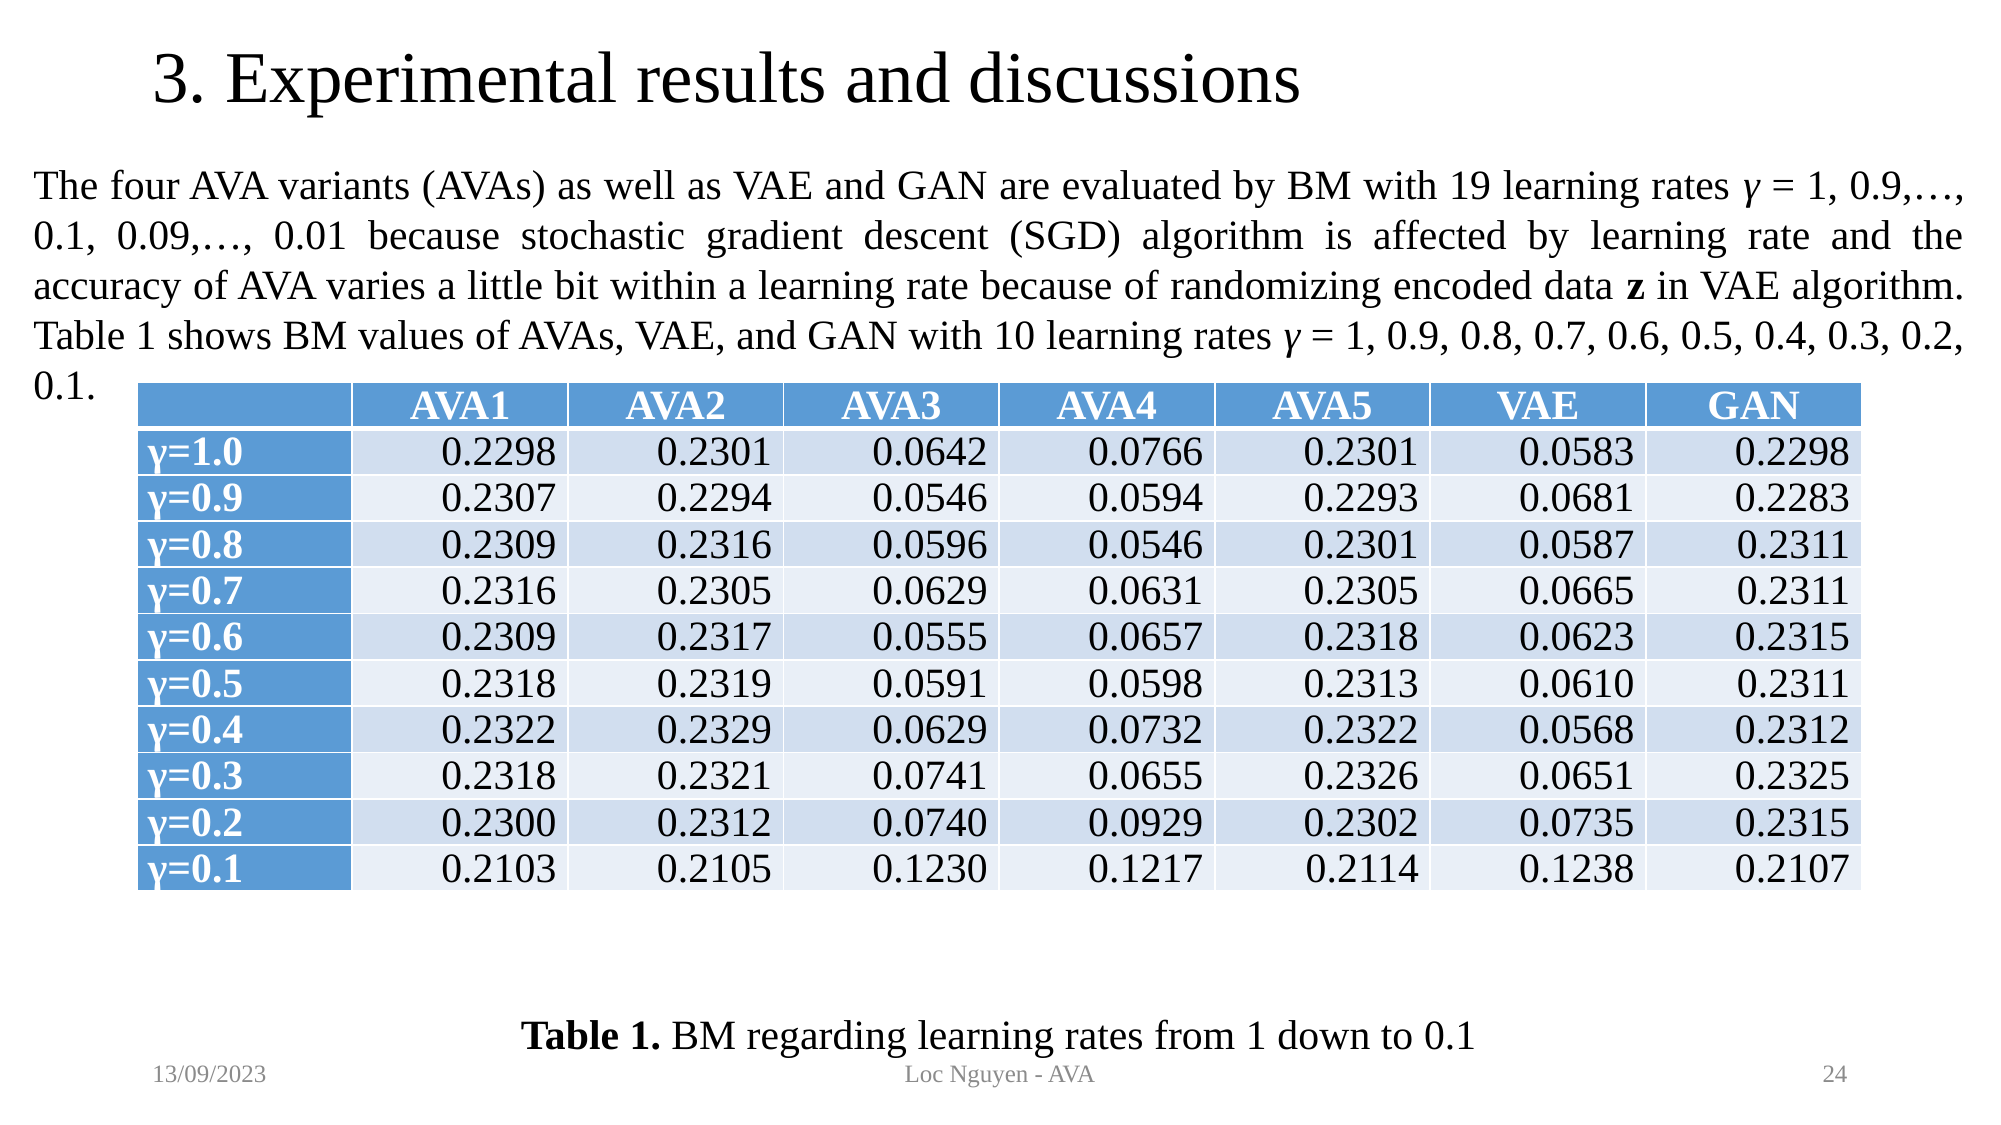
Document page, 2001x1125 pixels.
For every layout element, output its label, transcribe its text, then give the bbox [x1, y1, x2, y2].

table_cell 0.2312 [569, 800, 783, 844]
table_cell 0.2283 [1647, 476, 1861, 520]
table_cell 0.2105 [569, 846, 783, 890]
table_header AVA1 [353, 383, 567, 426]
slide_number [137, 1042, 588, 1103]
table_cell 0.2315 [1647, 800, 1861, 844]
table_cell 0.0631 [1000, 568, 1214, 613]
table_cell 0.2103 [353, 846, 567, 890]
table_header AVA5 [1216, 383, 1429, 426]
table_header GAN [1647, 383, 1861, 426]
table_cell 0.2329 [569, 707, 783, 752]
table_cell γ=0.9 [138, 476, 351, 520]
table_cell 0.0629 [784, 707, 998, 752]
table_cell 0.2317 [569, 614, 783, 659]
table_cell 0.2309 [353, 522, 567, 566]
table_cell 0.0740 [784, 800, 998, 844]
table_cell 0.2311 [1647, 568, 1861, 613]
table_cell 0.2302 [1216, 800, 1429, 844]
table_cell 0.0655 [1000, 753, 1214, 798]
table_cell γ=0.6 [138, 614, 351, 659]
table_cell 0.2298 [353, 431, 567, 474]
table_cell 0.2316 [353, 568, 567, 613]
table_cell 0.0681 [1431, 476, 1645, 520]
table_header VAE [1431, 383, 1645, 426]
table_cell γ=0.8 [138, 522, 351, 566]
table_cell 0.2307 [353, 476, 567, 520]
table_cell γ=0.5 [138, 661, 351, 705]
table_cell 0.0651 [1431, 753, 1645, 798]
table_cell 0.0629 [784, 568, 998, 613]
table_cell 0.0591 [784, 661, 998, 705]
table_cell 0.0598 [1000, 661, 1214, 705]
footer Loc Nguyen - AVA [662, 1042, 1338, 1103]
table_cell 0.2312 [1647, 707, 1861, 752]
table_cell 0.2325 [1647, 753, 1861, 798]
table_cell 0.2316 [569, 522, 783, 566]
table_cell 0.0594 [1000, 476, 1214, 520]
table_cell 0.0568 [1431, 707, 1645, 752]
table_cell 0.0642 [784, 431, 998, 474]
table_cell 0.0596 [784, 522, 998, 566]
table_cell 0.0741 [784, 753, 998, 798]
table_cell 0.2107 [1647, 846, 1861, 890]
table_cell 0.0766 [1000, 431, 1214, 474]
table_cell 0.0610 [1431, 661, 1645, 705]
table_cell 0.0587 [1431, 522, 1645, 566]
table_cell 0.0929 [1000, 800, 1214, 844]
table_cell γ=0.1 [138, 846, 351, 890]
table_cell 0.0732 [1000, 707, 1214, 752]
table_cell 0.2301 [1216, 522, 1429, 566]
table_cell 0.0546 [784, 476, 998, 520]
table_cell 0.0735 [1431, 800, 1645, 844]
table_cell 0.0665 [1431, 568, 1645, 613]
slide_number 24 [1412, 1042, 1863, 1103]
table_header AVA3 [784, 383, 998, 426]
table_cell 0.2301 [569, 431, 783, 474]
table_cell 0.2293 [1216, 476, 1429, 520]
table_cell 0.2322 [353, 707, 567, 752]
table_cell γ=1.0 [138, 431, 351, 474]
table_cell 0.2315 [1647, 614, 1861, 659]
table_cell γ=0.2 [138, 800, 351, 844]
table_cell 0.1217 [1000, 846, 1214, 890]
table_cell 0.2300 [353, 800, 567, 844]
table_header AVA2 [569, 383, 783, 426]
title 3. Experimental results and discussions [137, 19, 1863, 128]
table_cell 0.0657 [1000, 614, 1214, 659]
table_cell 0.0546 [1000, 522, 1214, 566]
table_cell γ=0.7 [138, 568, 351, 613]
table_cell 0.2318 [1216, 614, 1429, 659]
table_header AVA4 [1000, 383, 1214, 426]
table_cell 0.0583 [1431, 431, 1645, 474]
table_cell 0.2298 [1647, 431, 1861, 474]
table_cell 0.2311 [1647, 661, 1861, 705]
table_header [138, 383, 351, 426]
table_cell 0.2313 [1216, 661, 1429, 705]
table_cell 0.0623 [1431, 614, 1645, 659]
table_cell 0.2114 [1216, 846, 1429, 890]
table_cell 0.0555 [784, 614, 998, 659]
table_cell 0.2309 [353, 614, 567, 659]
table_cell 0.2321 [569, 753, 783, 798]
table_cell 0.1230 [784, 846, 998, 890]
table_cell 0.2319 [569, 661, 783, 705]
table_cell 0.2318 [353, 661, 567, 705]
table_cell 0.2294 [569, 476, 783, 520]
table_cell 0.2326 [1216, 753, 1429, 798]
table_cell 0.2305 [1216, 568, 1429, 613]
table_cell 0.2305 [569, 568, 783, 613]
table_cell 0.2322 [1216, 707, 1429, 752]
table_cell γ=0.3 [138, 753, 351, 798]
table_cell 0.2318 [353, 753, 567, 798]
table_cell γ=0.4 [138, 707, 351, 752]
list The four AVA variants (AVAs) as well as VAE and GAN are evaluated by BM with 19 learning rates γ = 1, 0.9,…, 0.1, 0.09,…, 0.01 because stochastic gradient descent (SGD) algorithm is affected by learning rate and the accuracy of AVA varies a little bit within a learning rate because of randomizing encoded data z in VAE algorithm. Table 1 shows BM values of AVAs, VAE, and GAN with 10 learning rates γ = 1, 0.9, 0.8, 0.7, 0.6, 0.5, 0.4, 0.3, 0.2, 0.1. Table 1. BM regarding learning rates from 1 down to 0.1 [18, 149, 1980, 1000]
table_cell 0.1238 [1431, 846, 1645, 890]
table_cell 0.2301 [1216, 431, 1429, 474]
table_cell 0.2311 [1647, 522, 1861, 566]
